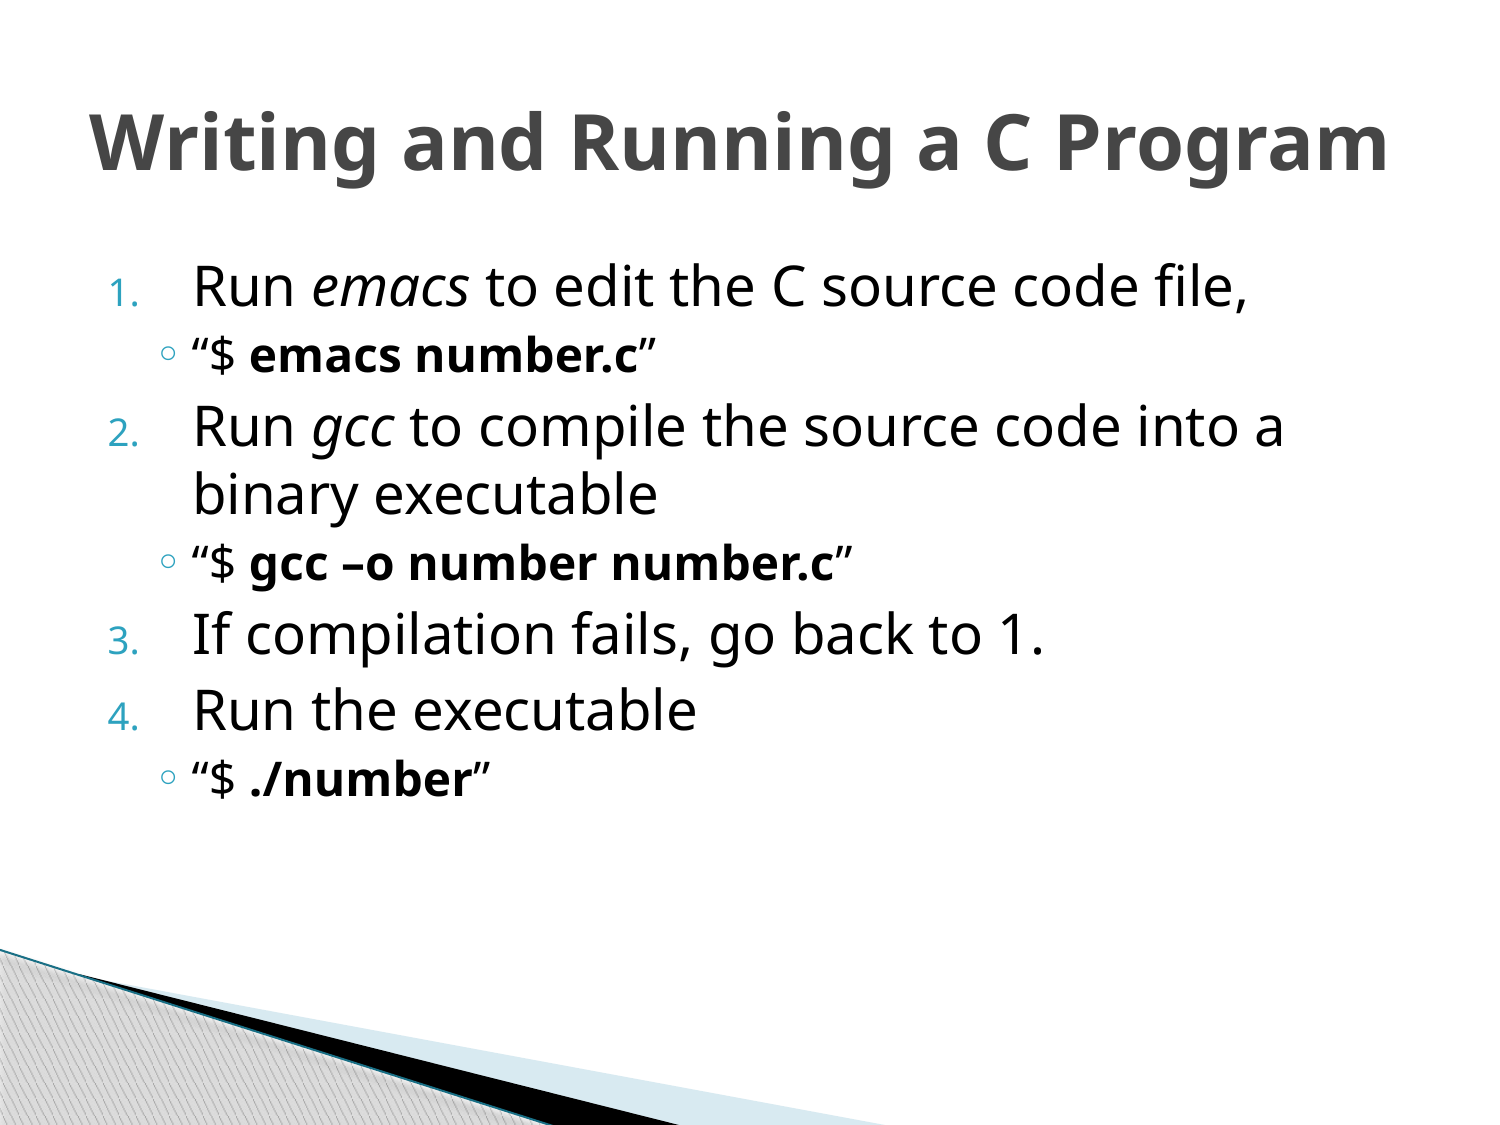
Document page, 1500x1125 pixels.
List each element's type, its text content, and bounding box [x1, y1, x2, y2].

list Run emacs to edit the C source code file, “$ emacs number.c” Run gcc to compile the source code into a binary executable “$ gcc –o number number.c” If compilation fails, go back to 1. Run the executable “$ ./number” [75, 243, 1425, 986]
title Writing and Running a C Program [75, 45, 1425, 233]
